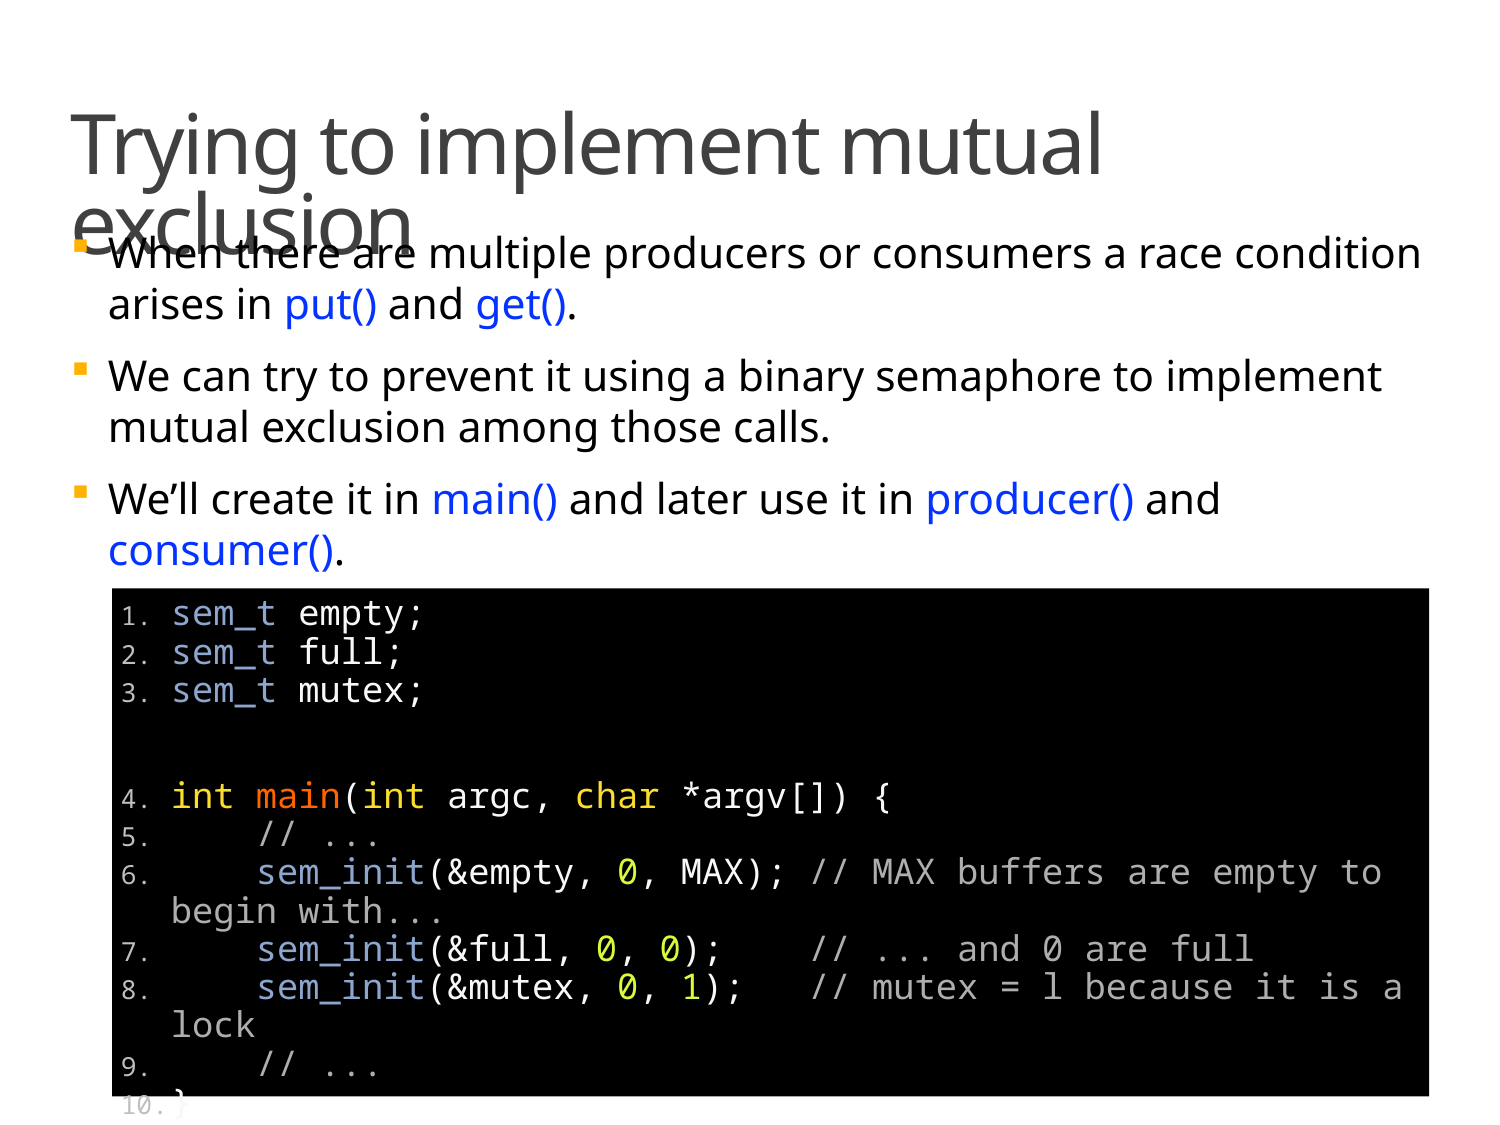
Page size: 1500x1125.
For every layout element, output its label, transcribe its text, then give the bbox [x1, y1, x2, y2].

title Trying to implement mutual exclusion [70, 104, 1430, 223]
list When there are multiple producers or consumers a race condition arises in put() and get(). We can try to prevent it using a binary semaphore to implement mutual exclusion among those calls. We’ll create it in main() and later use it in producer() and consumer(). sem_t empty; sem_t full; sem_t mutex; int main(int argc, char *argv[]) { // ... sem_init(&empty, 0, MAX); // MAX buffers are empty to begin with... sem_init(&full, 0, 0); // ... and 0 are full sem_init(&mutex, 0, 1); // mutex = l because it is a lock // ... } [70, 226, 1430, 1125]
